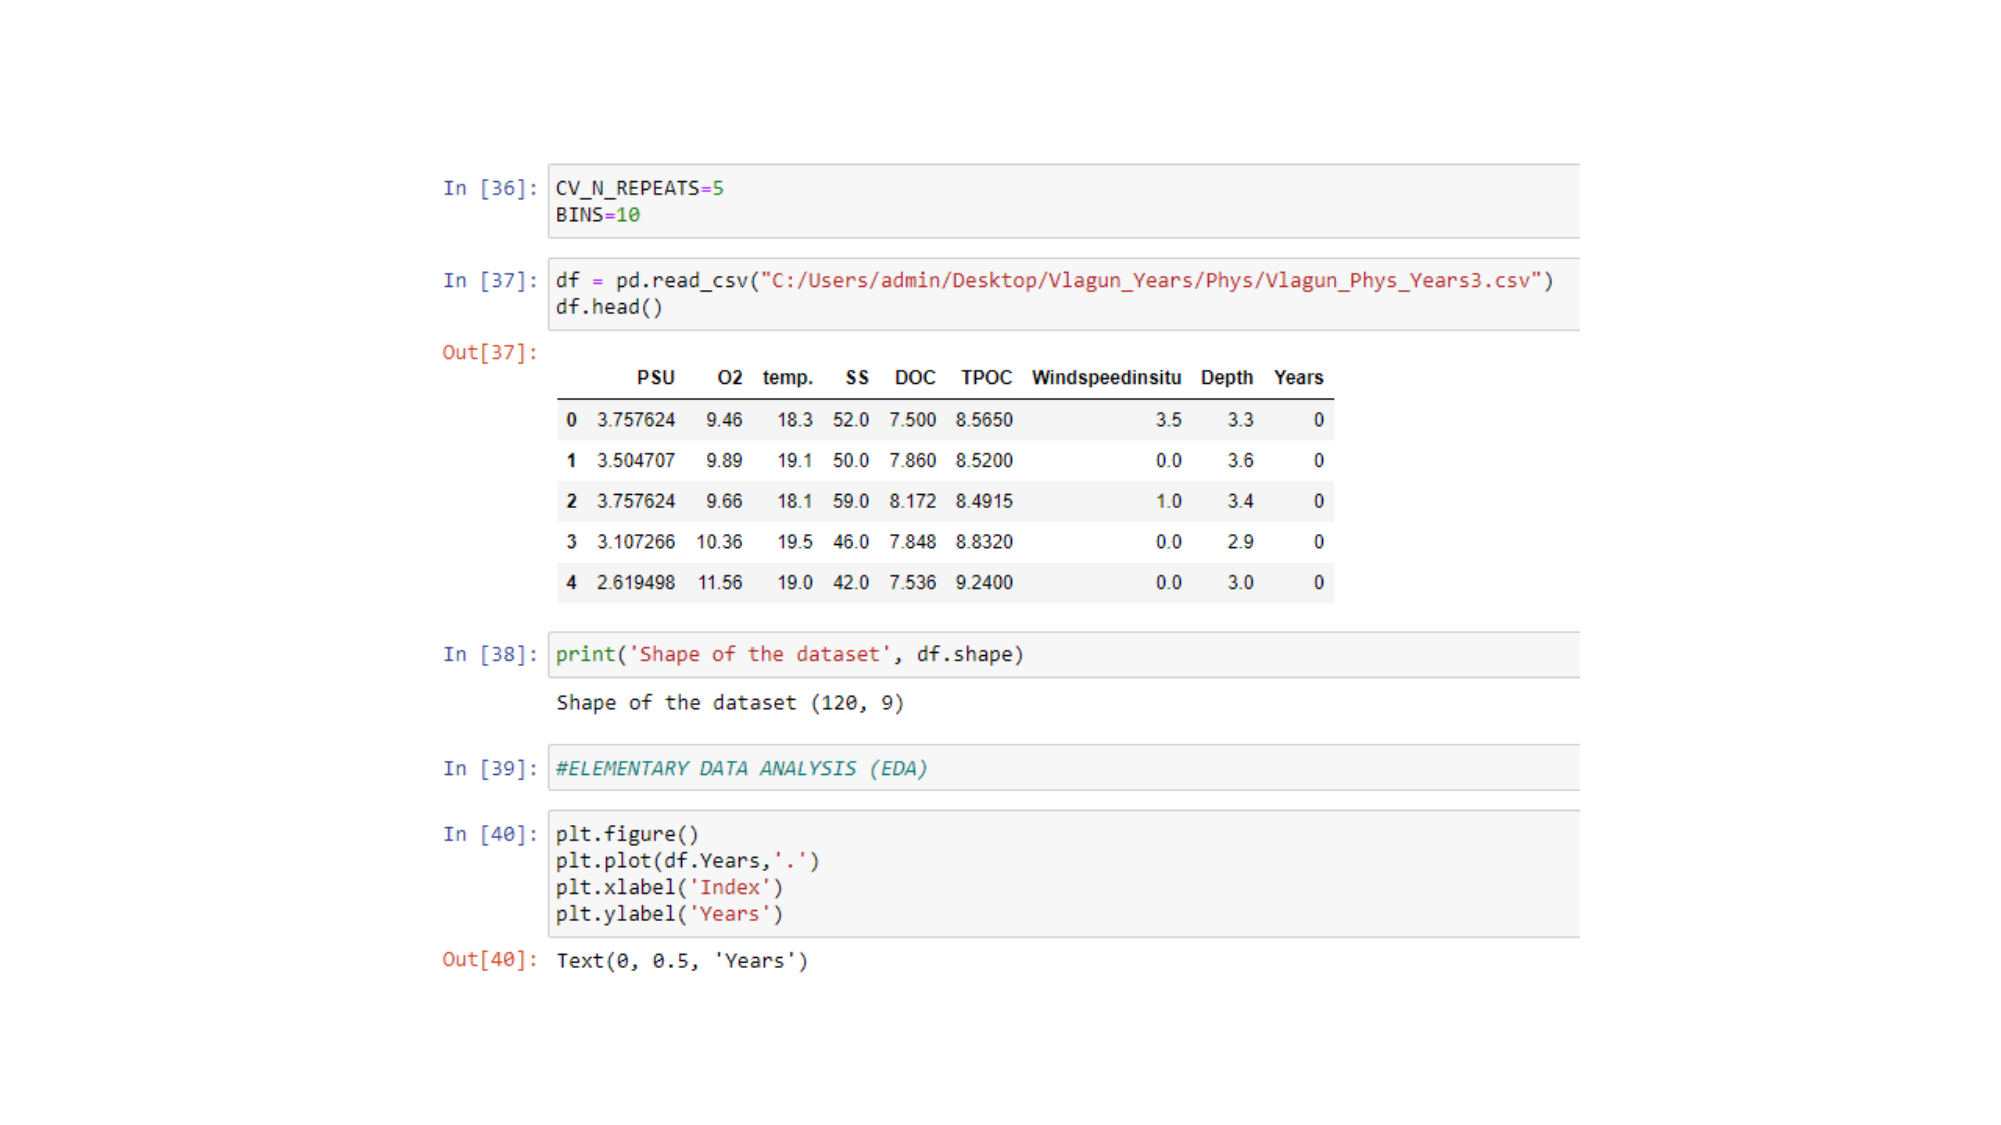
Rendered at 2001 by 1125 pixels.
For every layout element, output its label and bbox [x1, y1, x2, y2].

picture [420, 142, 1580, 982]
